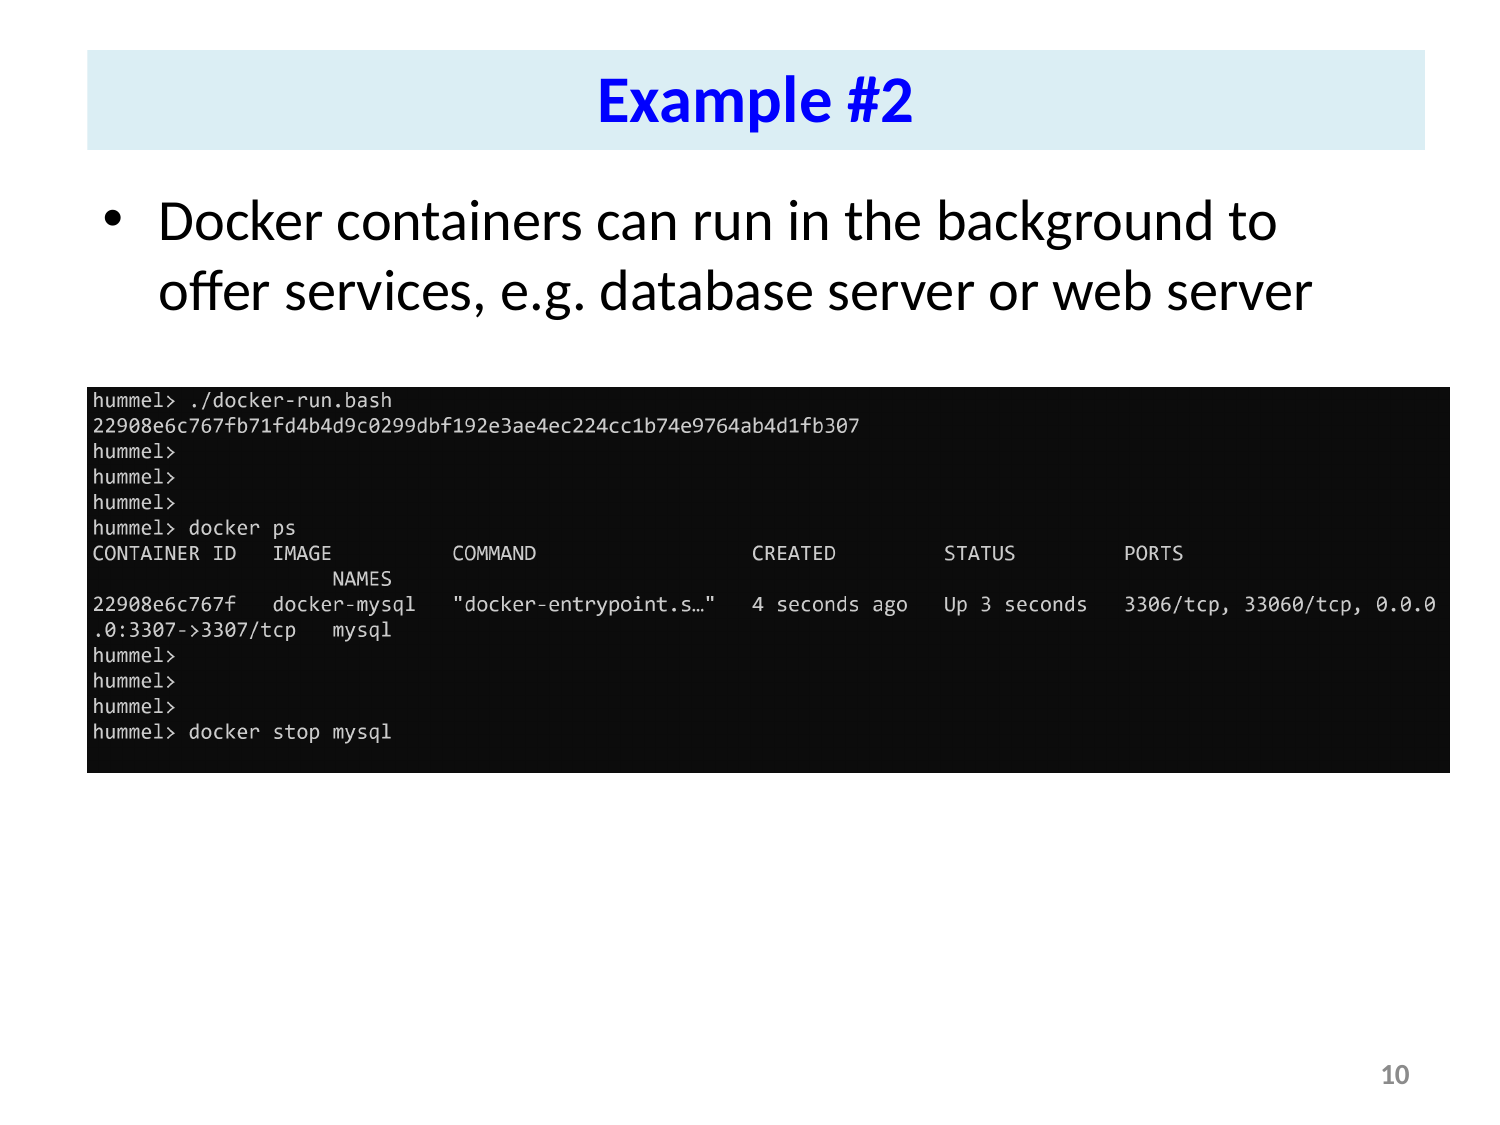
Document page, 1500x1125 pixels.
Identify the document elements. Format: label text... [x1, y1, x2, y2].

picture [87, 387, 1451, 773]
list Docker containers can run in the background to offer services, e.g. database server or web server [87, 174, 1375, 338]
slide_number 10 [1312, 1042, 1425, 1103]
text_box Example #2 [87, 50, 1425, 150]
